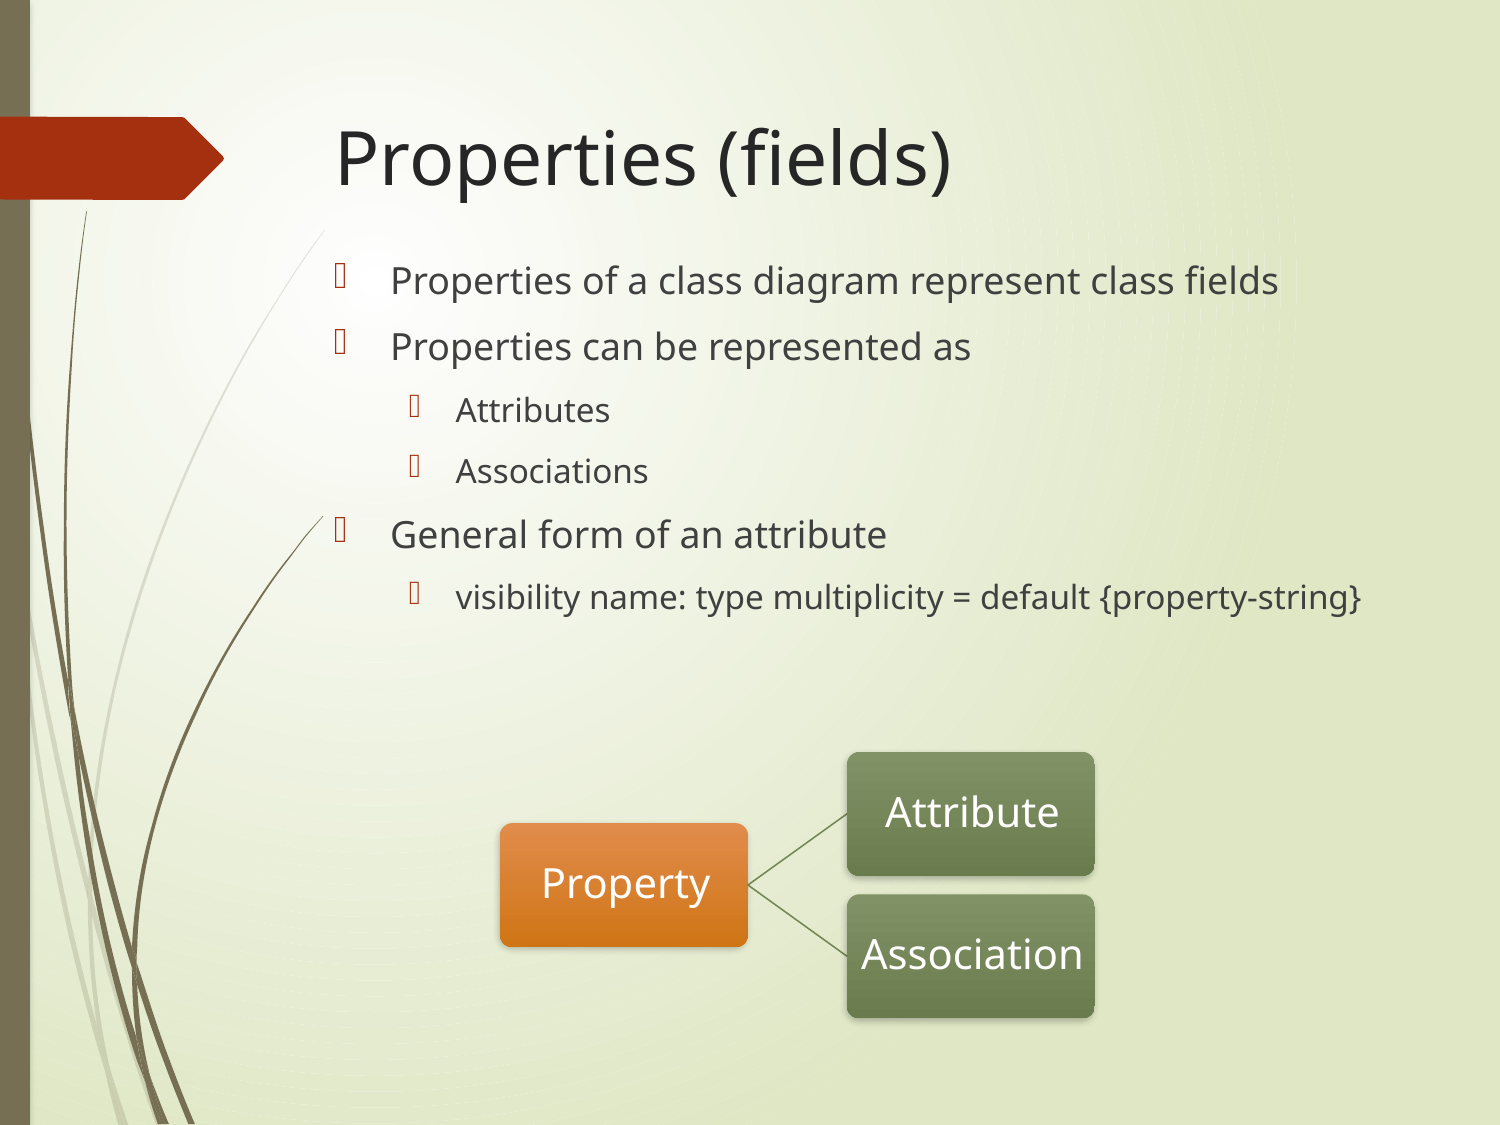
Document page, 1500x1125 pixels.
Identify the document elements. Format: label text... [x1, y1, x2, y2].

list Properties of a class diagram represent class fields Properties can be represented as Attributes Associations General form of an attribute visibility name: type multiplicity = default {property-string} [318, 249, 1400, 650]
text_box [499, 712, 1096, 1058]
title Properties (fields) [319, 102, 1400, 249]
